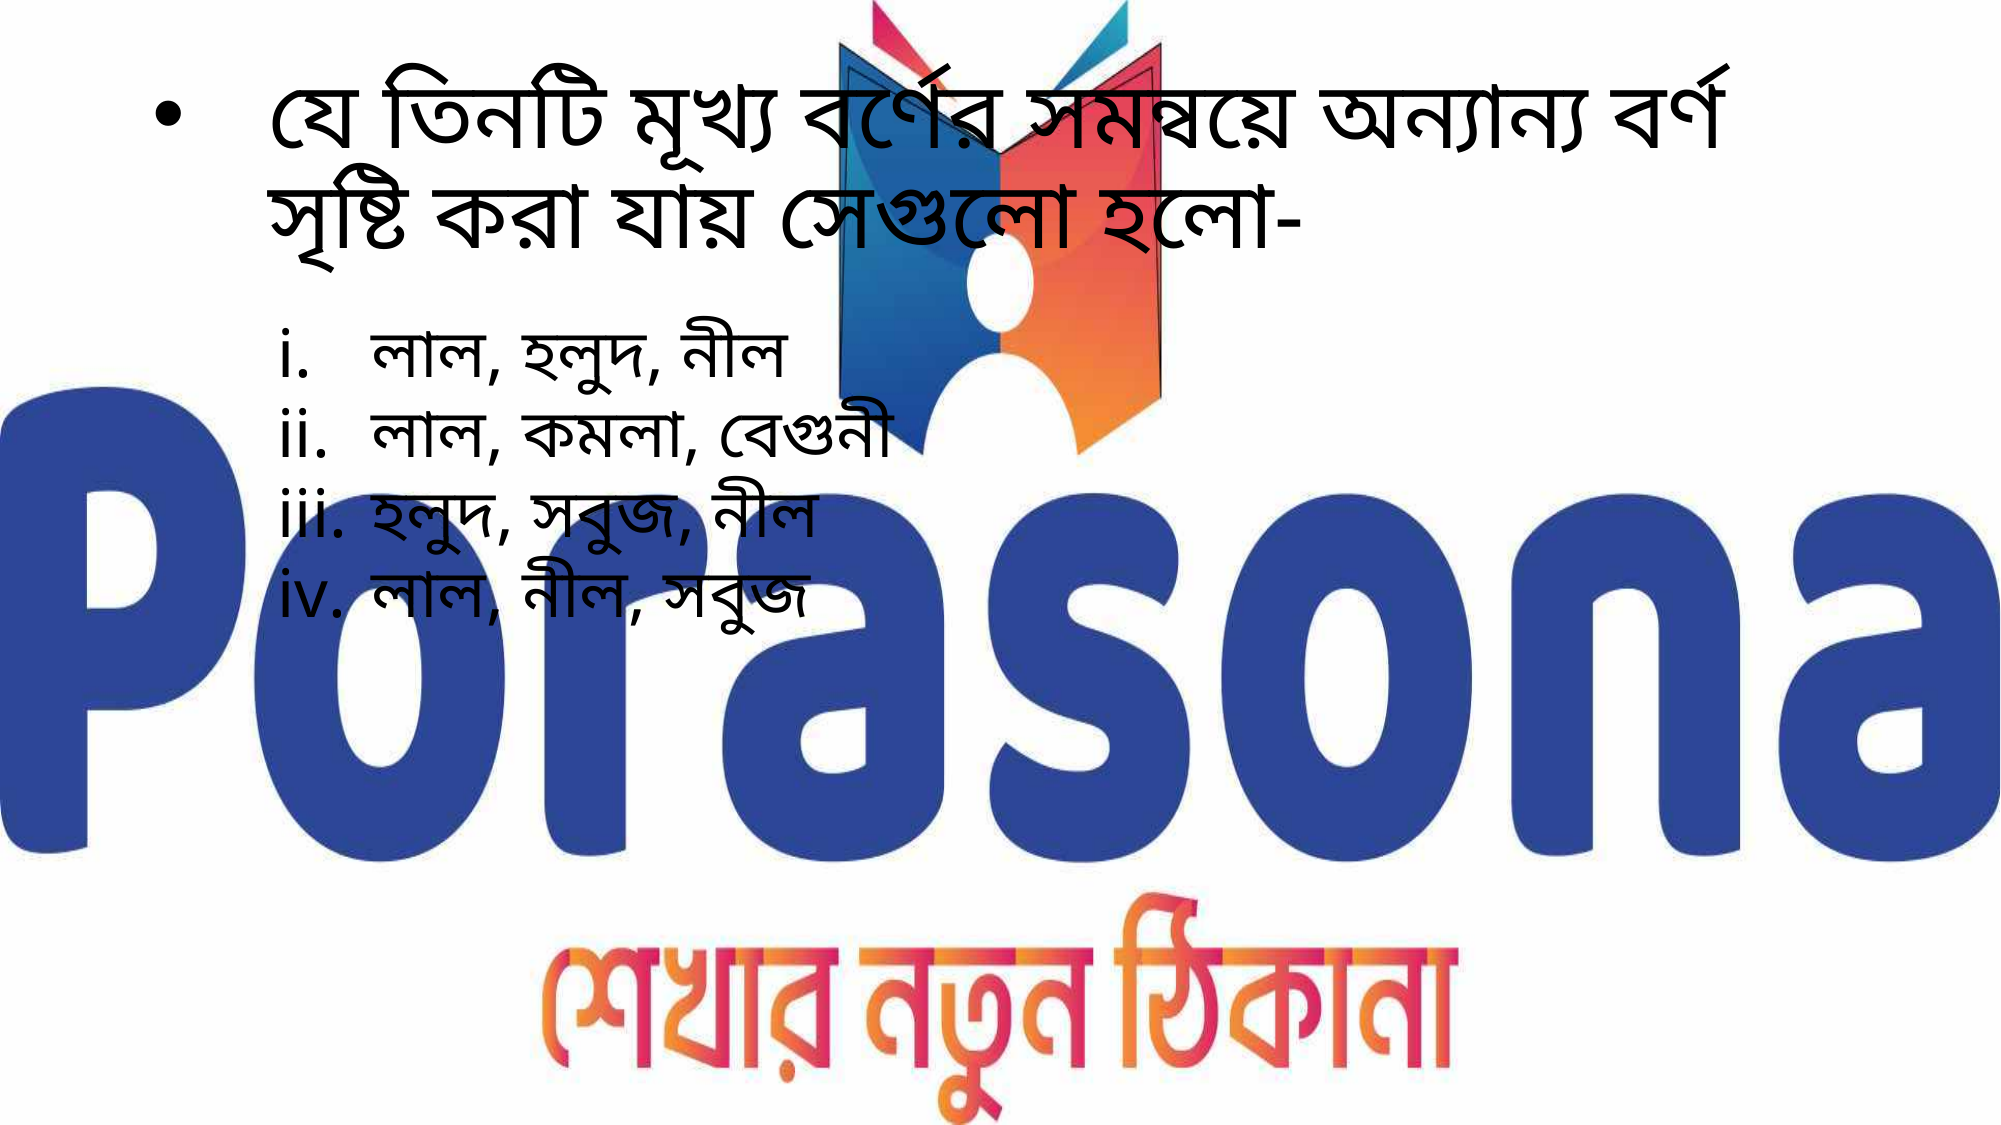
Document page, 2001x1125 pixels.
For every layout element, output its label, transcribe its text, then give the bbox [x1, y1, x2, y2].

picture [0, 0, 2001, 1125]
text_box লাল, হলুদ, নীল লাল, কমলা, বেগুনী হলুদ, সবুজ, নীল লাল, নীল, সবুজ [262, 303, 1208, 638]
title যে তিনটি মূখ্য বর্ণের সমন্বয়ে অন্যান্য বর্ণ সৃষ্টি করা যায় সেগুলো হলো- [137, 59, 1760, 278]
